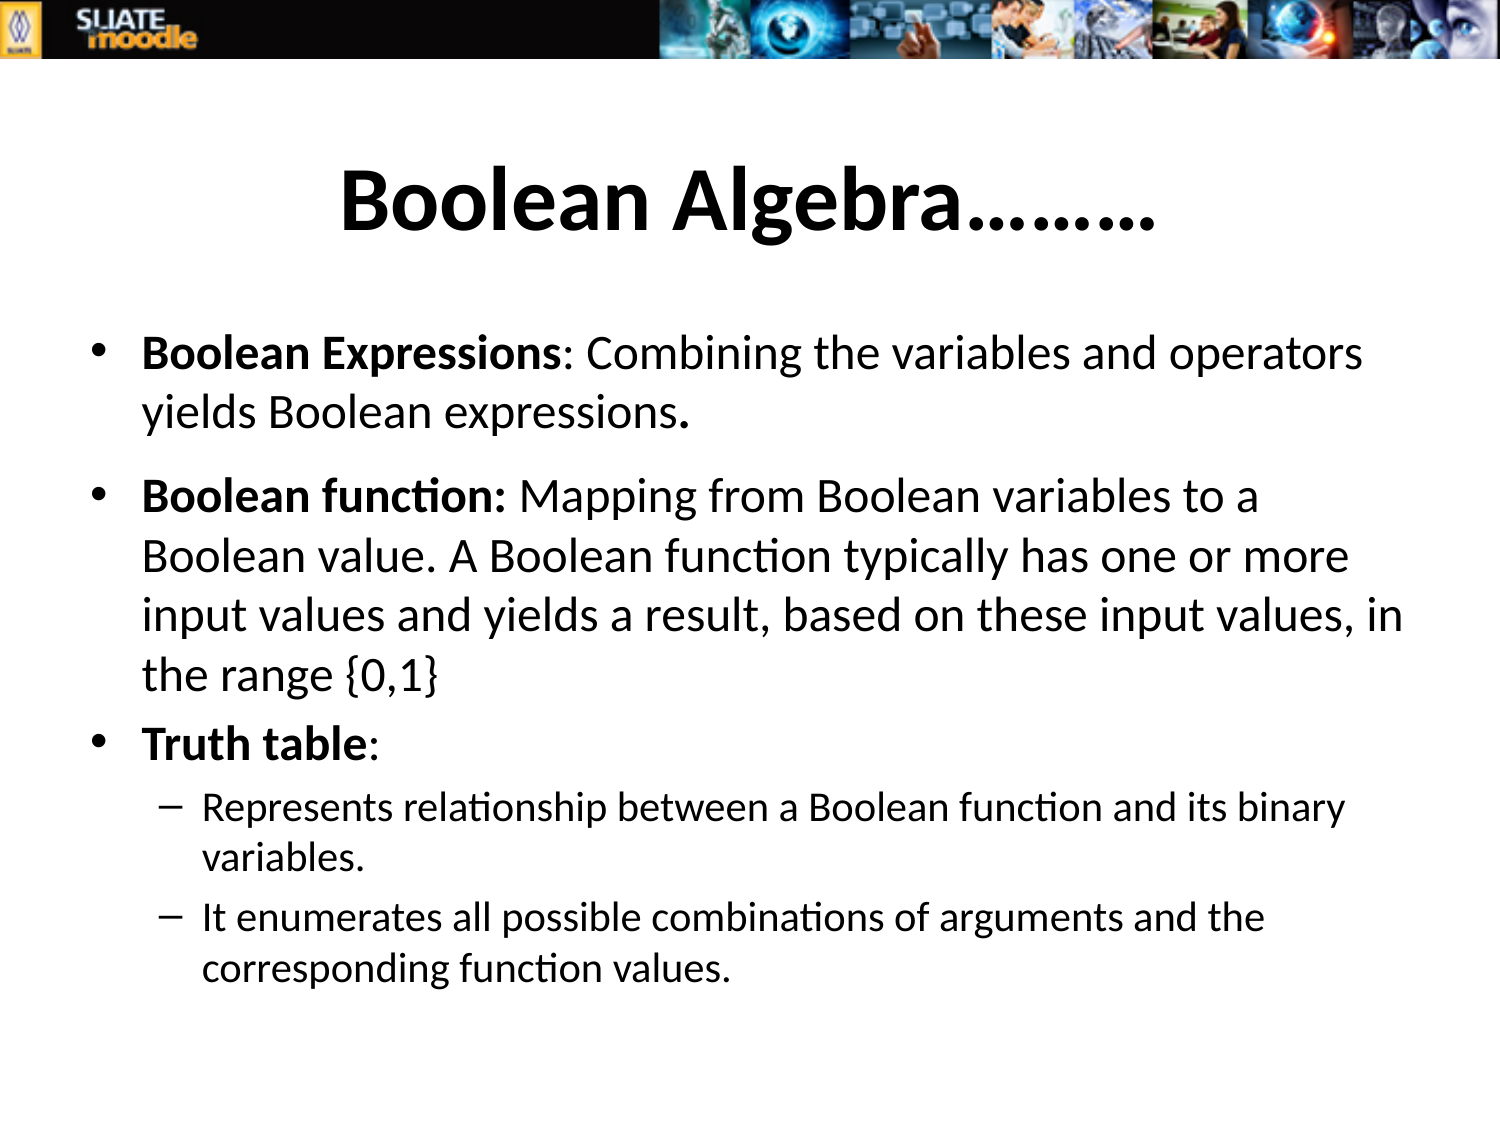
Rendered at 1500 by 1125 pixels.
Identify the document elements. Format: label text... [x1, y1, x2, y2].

title Boolean Algebra……… [75, 99, 1425, 288]
picture [0, 0, 1500, 59]
list Boolean Expressions: Combining the variables and operators yields Boolean expressions. Boolean function: Mapping from Boolean variables to a Boolean value. A Boolean function typically has one or more input values and yields a result, based on these input values, in the range {0,1} Truth table: Represents relationship between a Boolean function and its binary variables. It enumerates all possible combinations of arguments and the corresponding function values. [75, 312, 1425, 1005]
